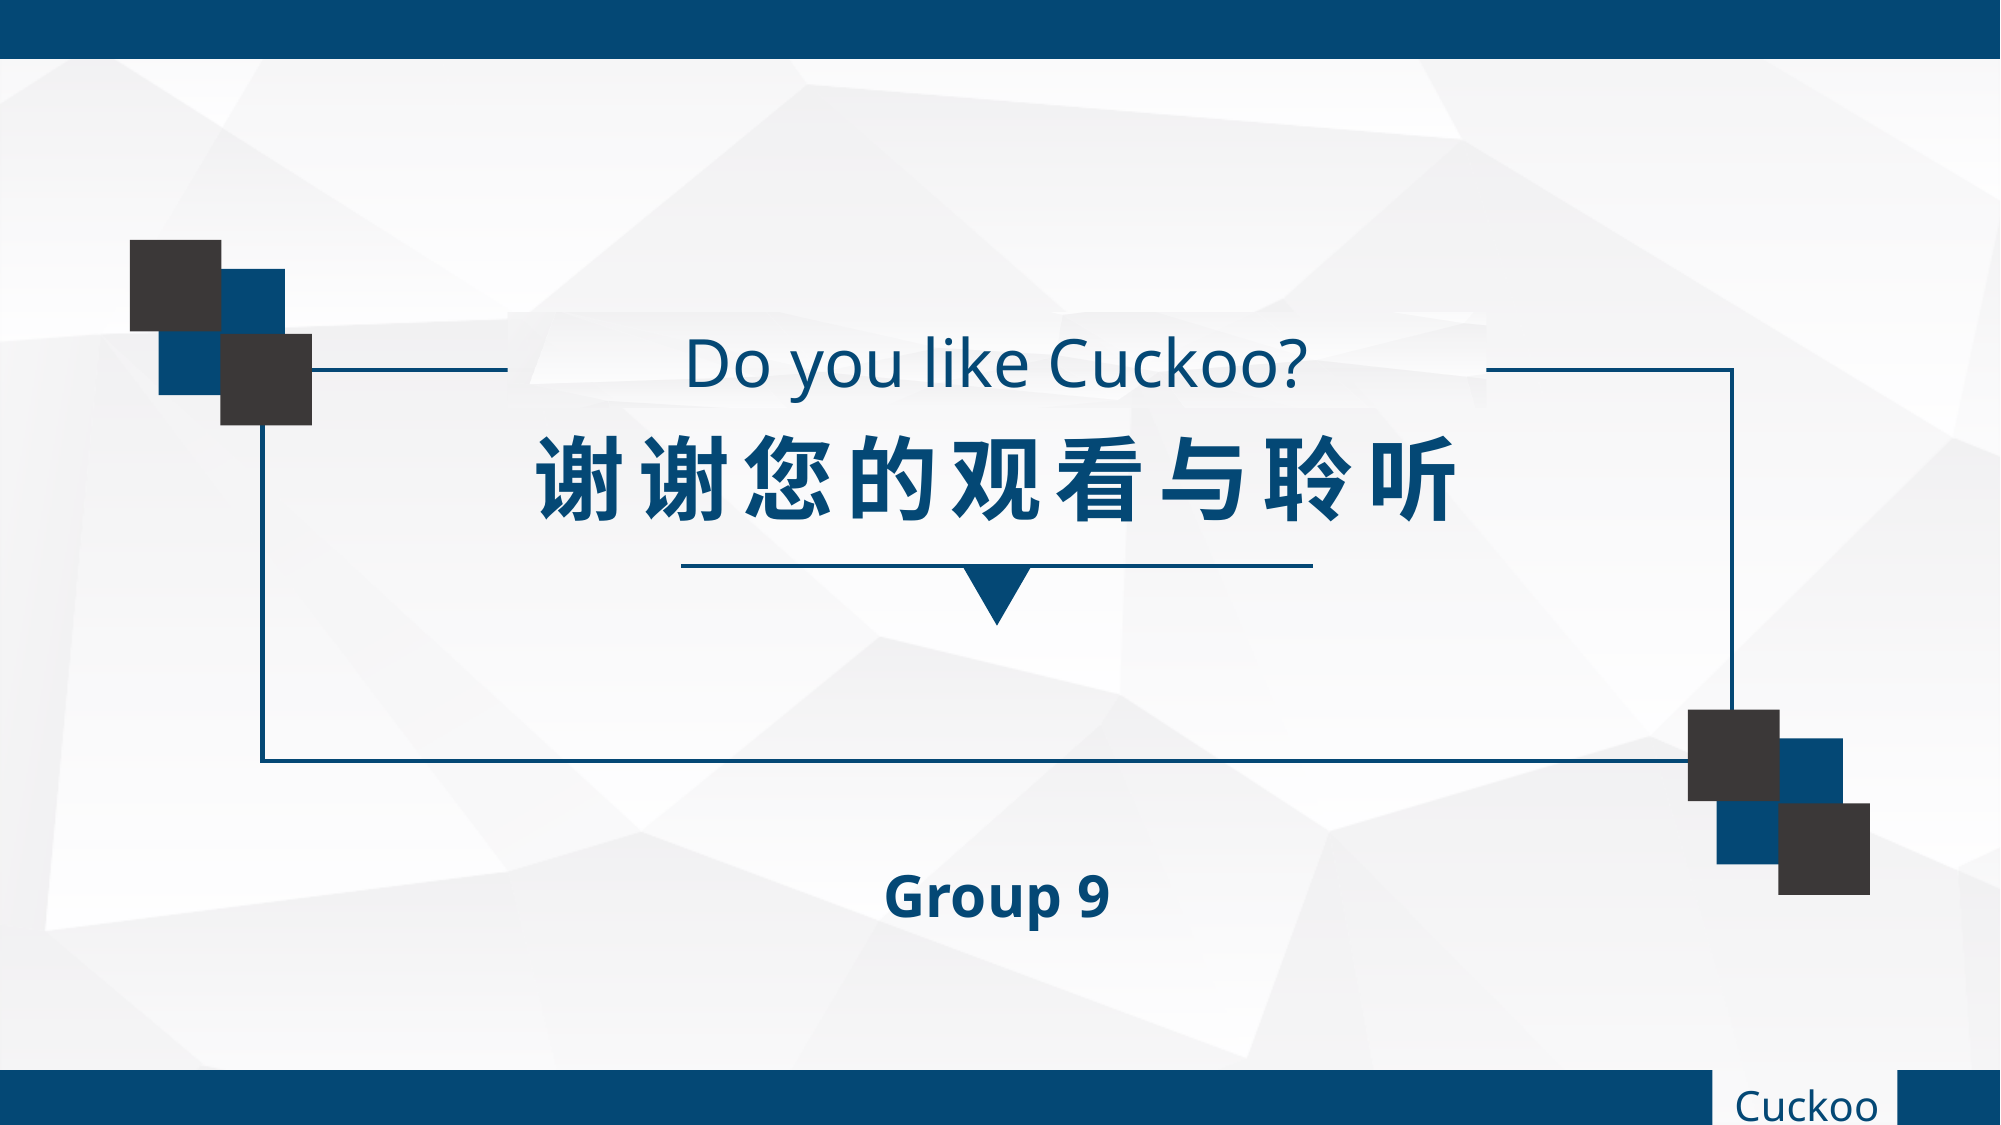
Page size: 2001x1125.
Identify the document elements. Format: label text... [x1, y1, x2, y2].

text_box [1687, 709, 1870, 895]
picture [0, 0, 2001, 1125]
text_box [0, 0, 2000, 60]
text_box [1896, 1069, 2000, 1125]
text_box Cuckoo [1683, 1072, 1930, 1125]
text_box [129, 239, 312, 426]
text_box [0, 1069, 1713, 1125]
text_box Group 9 [807, 851, 1187, 937]
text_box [681, 566, 1313, 626]
text_box Do you like Cuckoo? [507, 312, 1487, 408]
text_box [261, 369, 1733, 762]
